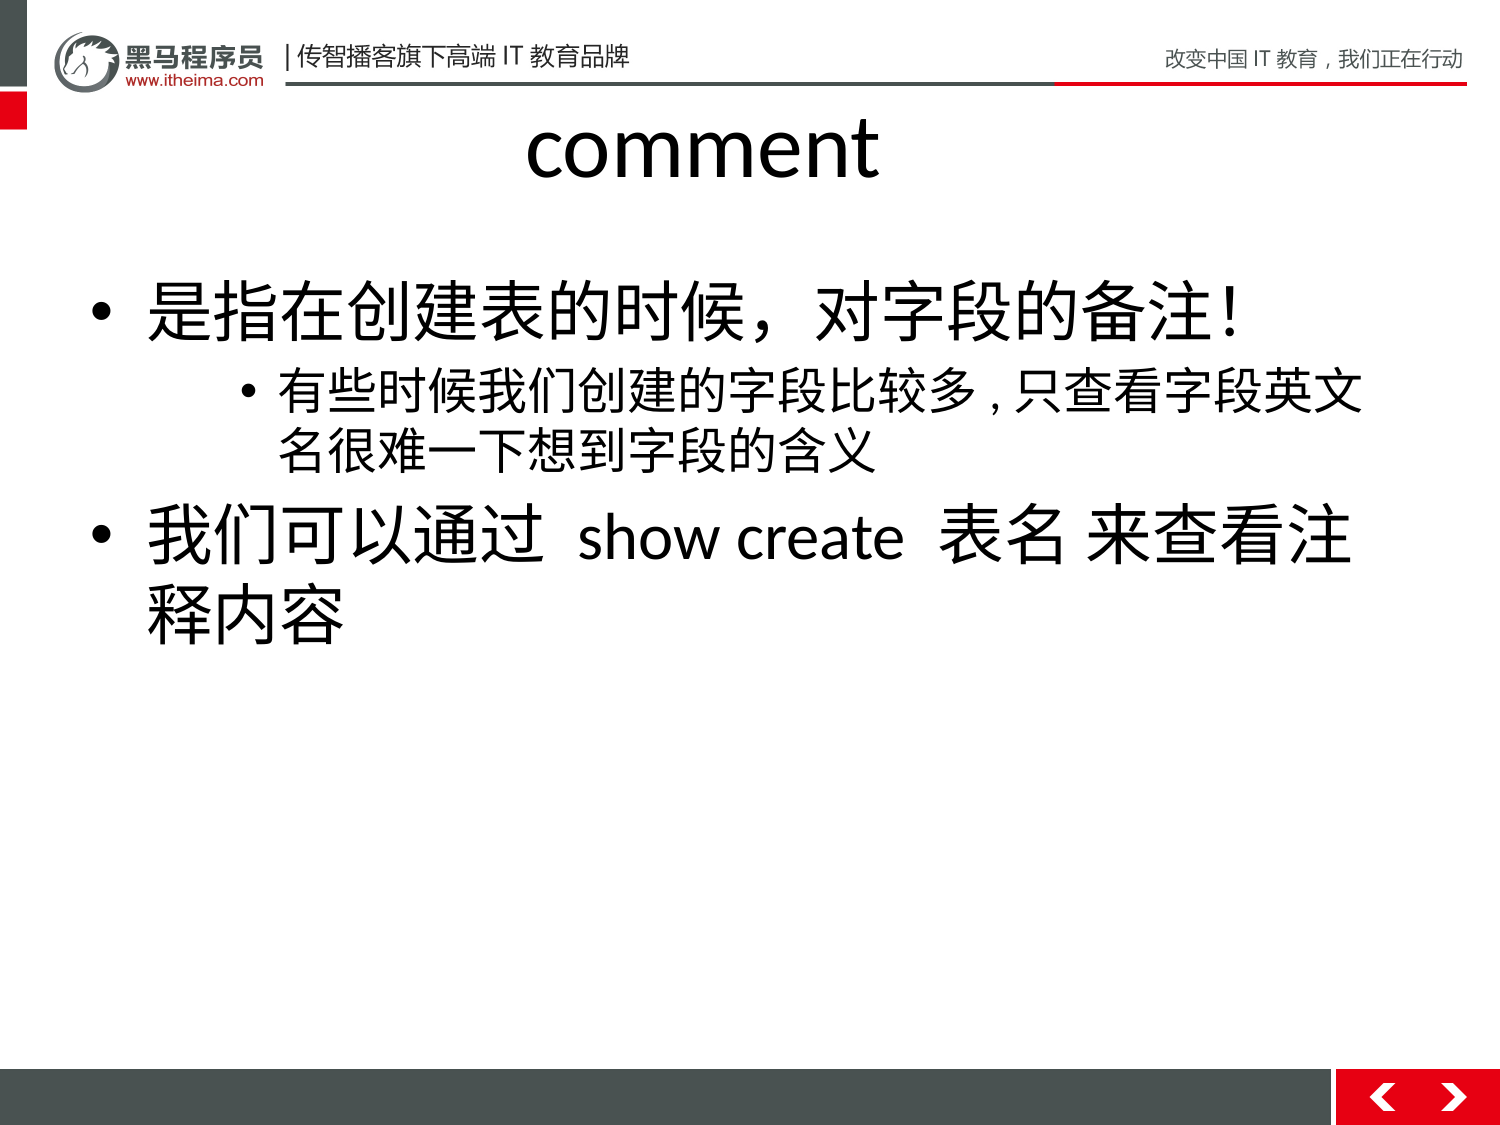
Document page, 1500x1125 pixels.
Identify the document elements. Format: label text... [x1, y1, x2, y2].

picture [0, 0, 1500, 1125]
list 是指在创建表的时候，对字段的备注！ 有些时候我们创建的字段比较多,只查看字段英文名很难一下想到字段的含义 我们可以通过 show create 表名 来查看注释内容 [75, 262, 1425, 1005]
title comment [75, 78, 1425, 262]
